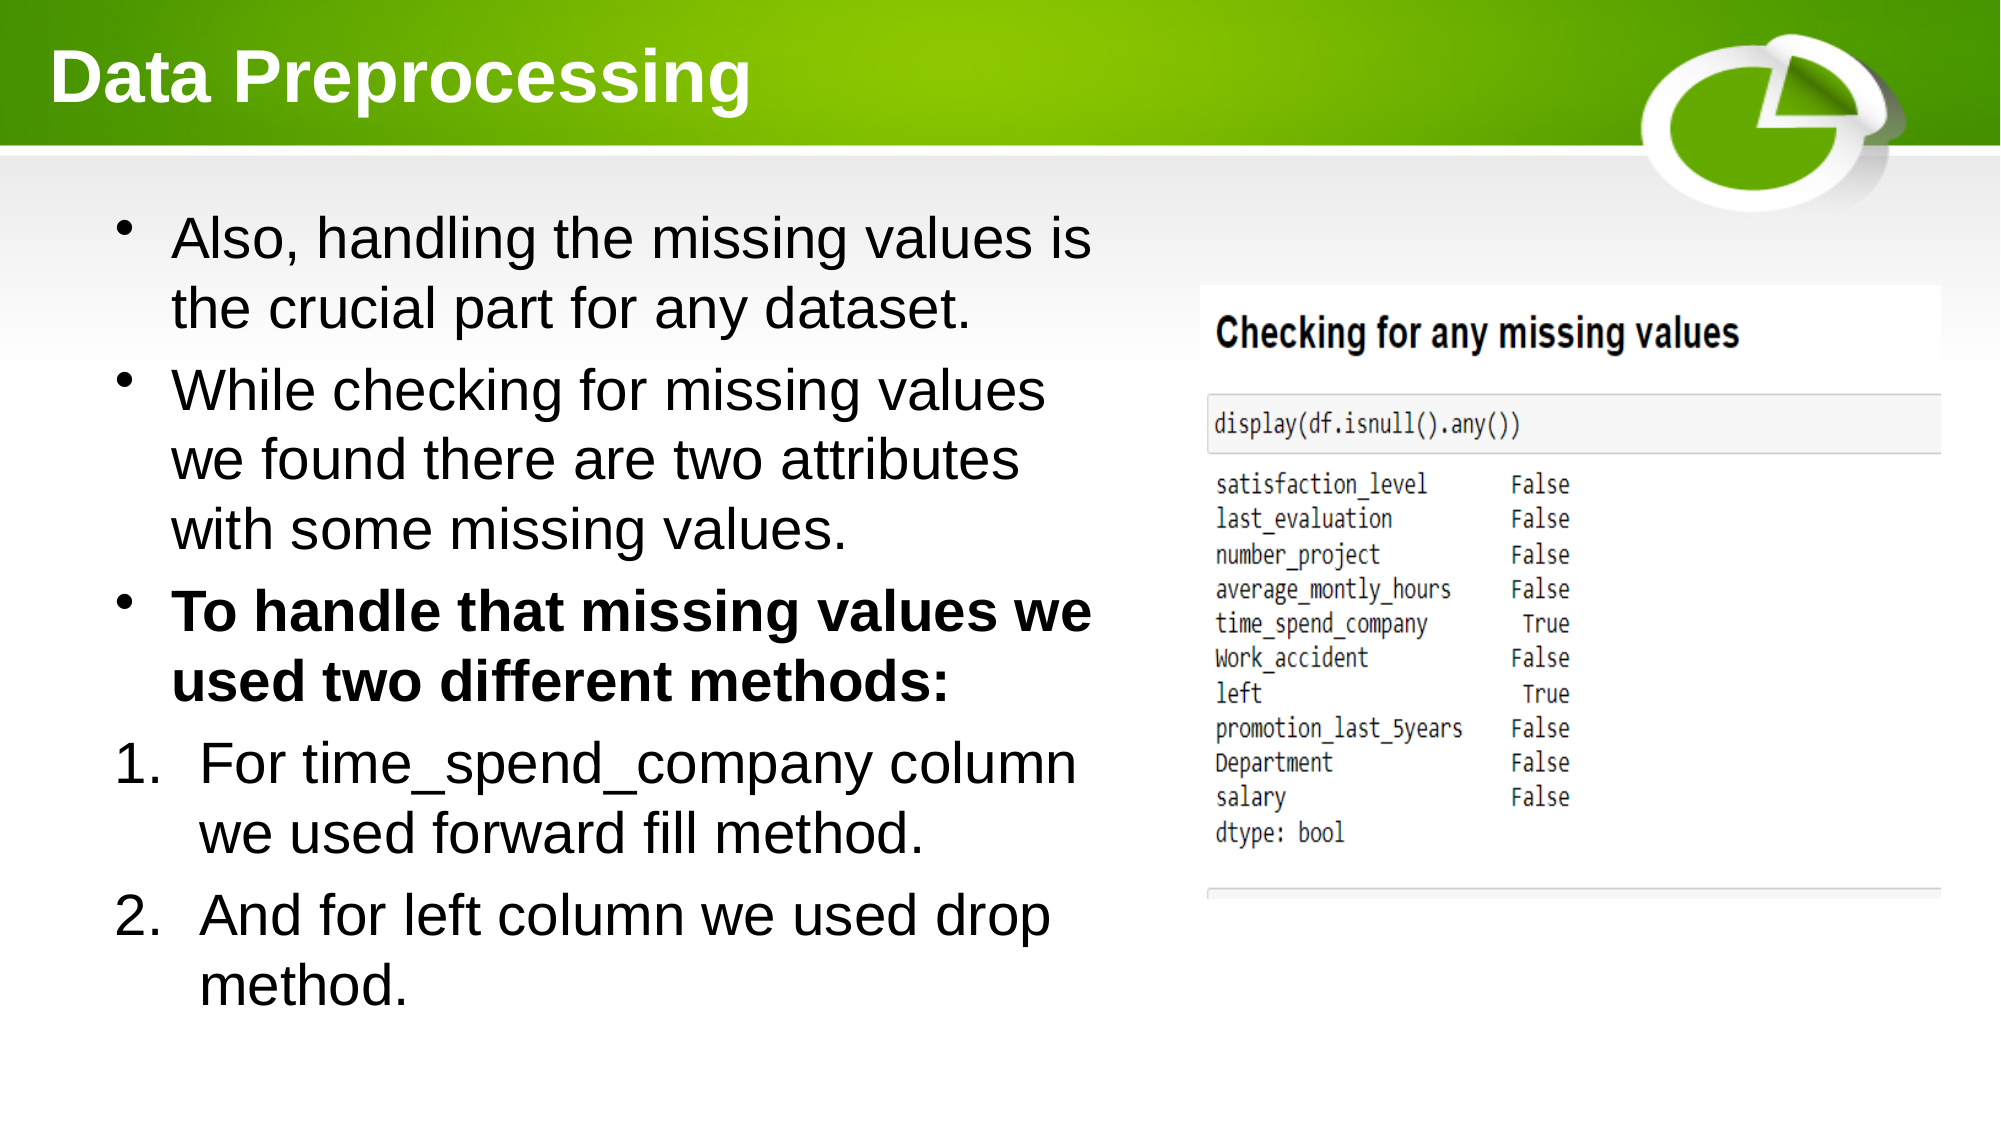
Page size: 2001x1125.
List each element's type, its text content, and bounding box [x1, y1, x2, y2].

title Data Preprocessing [34, 23, 1835, 120]
list Also, handling the missing values is the crucial part for any dataset. While checking for missing values we found there are two attributes with some missing values. To handle that missing values we used two different methods: For time_spend_company column we used forward fill method. And for left column we used drop method. [99, 192, 1144, 1101]
picture [0, 0, 2001, 1125]
